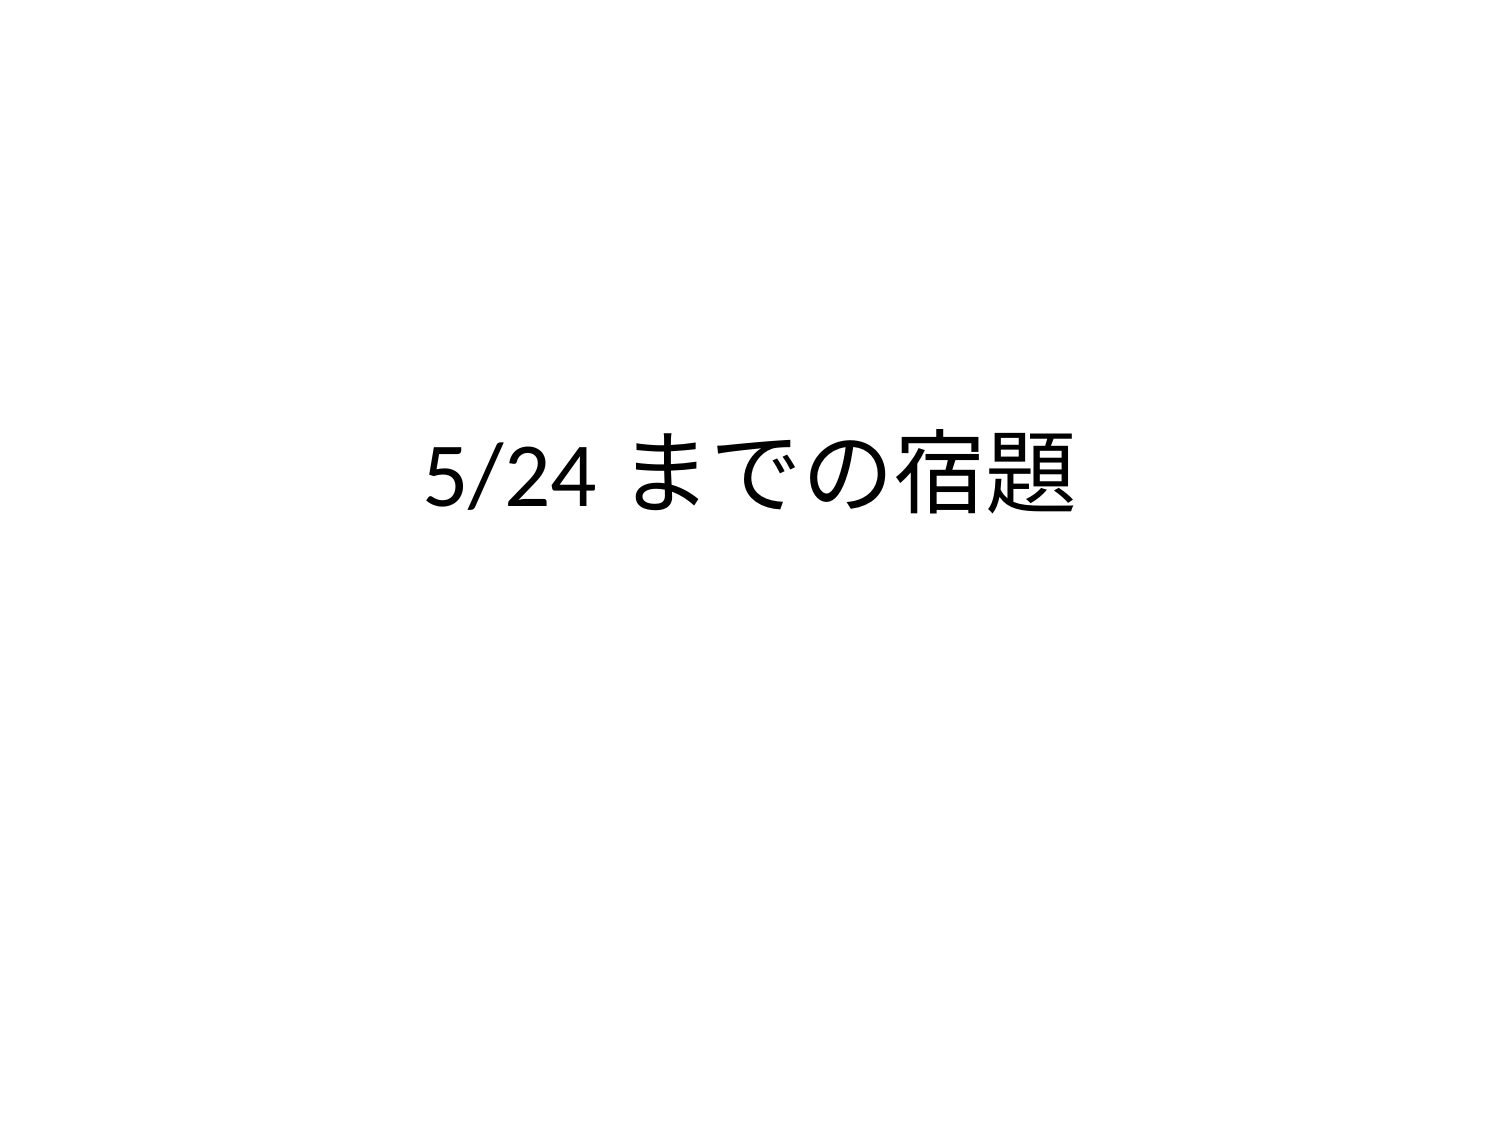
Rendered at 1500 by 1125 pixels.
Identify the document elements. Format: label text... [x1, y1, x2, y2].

title 5/24までの宿題 [112, 349, 1388, 591]
